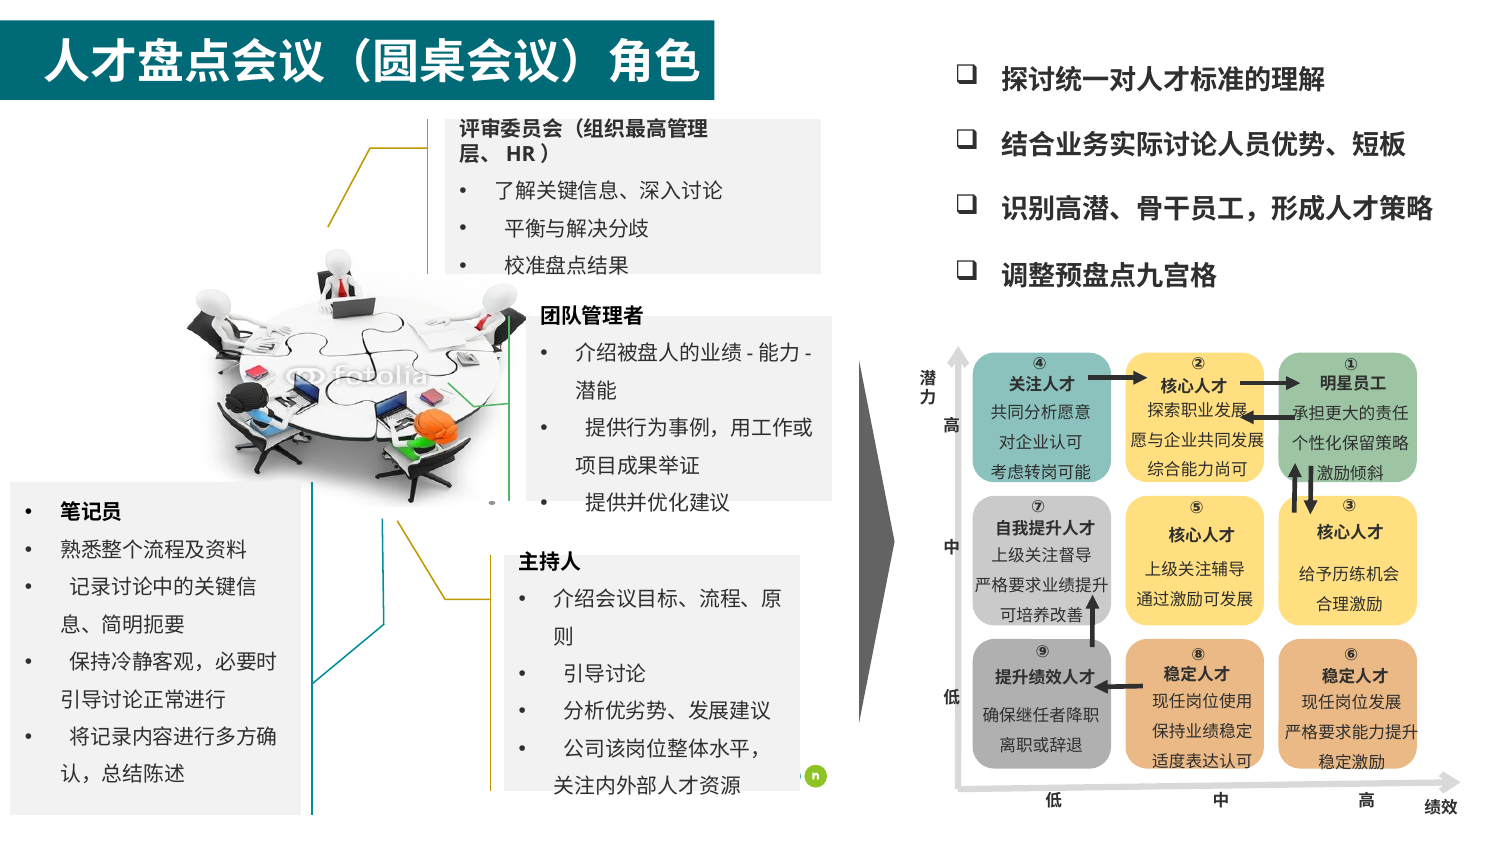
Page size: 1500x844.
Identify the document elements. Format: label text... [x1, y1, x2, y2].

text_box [905, 345, 1498, 825]
text_box [856, 357, 897, 726]
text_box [1239, 382, 1301, 418]
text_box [1087, 377, 1148, 688]
picture [179, 243, 531, 507]
text_box 主持人 介绍会议目标、流程、原则 引导讨论 分析优劣势、发展建议 公司该岗位整体水平，关注内外部人才资源 [504, 555, 800, 791]
text_box 人才盘点会议（圆桌会议）角色 [0, 20, 715, 100]
text_box 评审委员会（组织最高管理层、HR） 了解关键信息、深入讨论 平衡与解决分歧 校准盘点结果 [445, 119, 821, 274]
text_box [1293, 462, 1312, 515]
text_box 笔记员 熟悉整个流程及资料 记录讨论中的关键信息、简明扼要 保持冷静客观，必要时引导讨论正常进行 将记录内容进行多方确认，总结陈述 [10, 482, 301, 815]
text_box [943, 56, 1476, 299]
text_box 团队管理者 介绍被盘人的业绩-能力-潜能 提供行为事例，用工作或项目成果举证 提供并优化建议 [535, 316, 832, 501]
